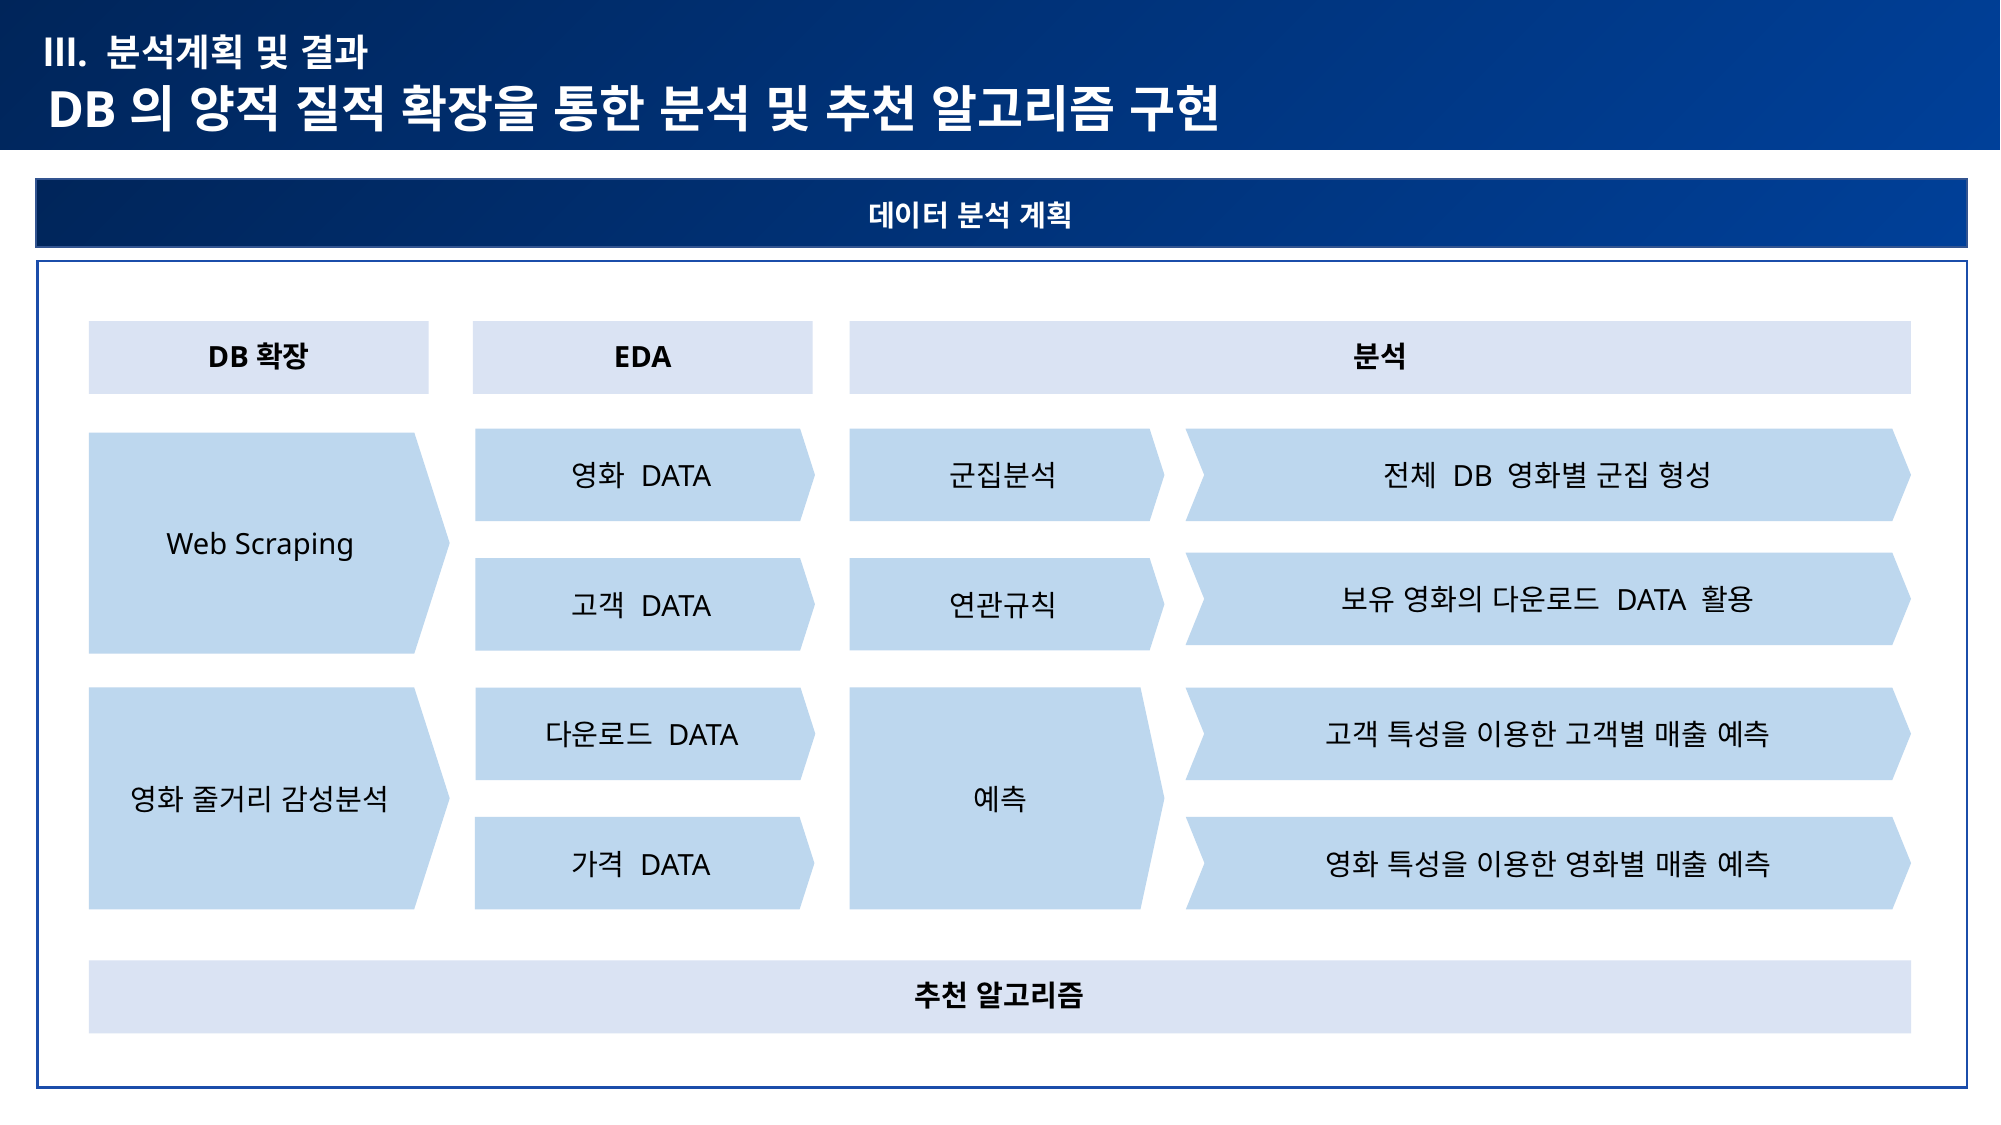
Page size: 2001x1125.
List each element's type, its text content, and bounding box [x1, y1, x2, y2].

text_box 데이터 분석 계획 [853, 190, 1089, 240]
text_box lll. 분석계획 및 결과 [28, 21, 826, 82]
text_box [35, 178, 1968, 248]
text_box [0, 0, 2000, 151]
text_box DB의 양적 질적 확장을 통한 분석 및 추천 알고리즘 구현 [32, 75, 1324, 149]
text_box [36, 260, 1968, 1088]
